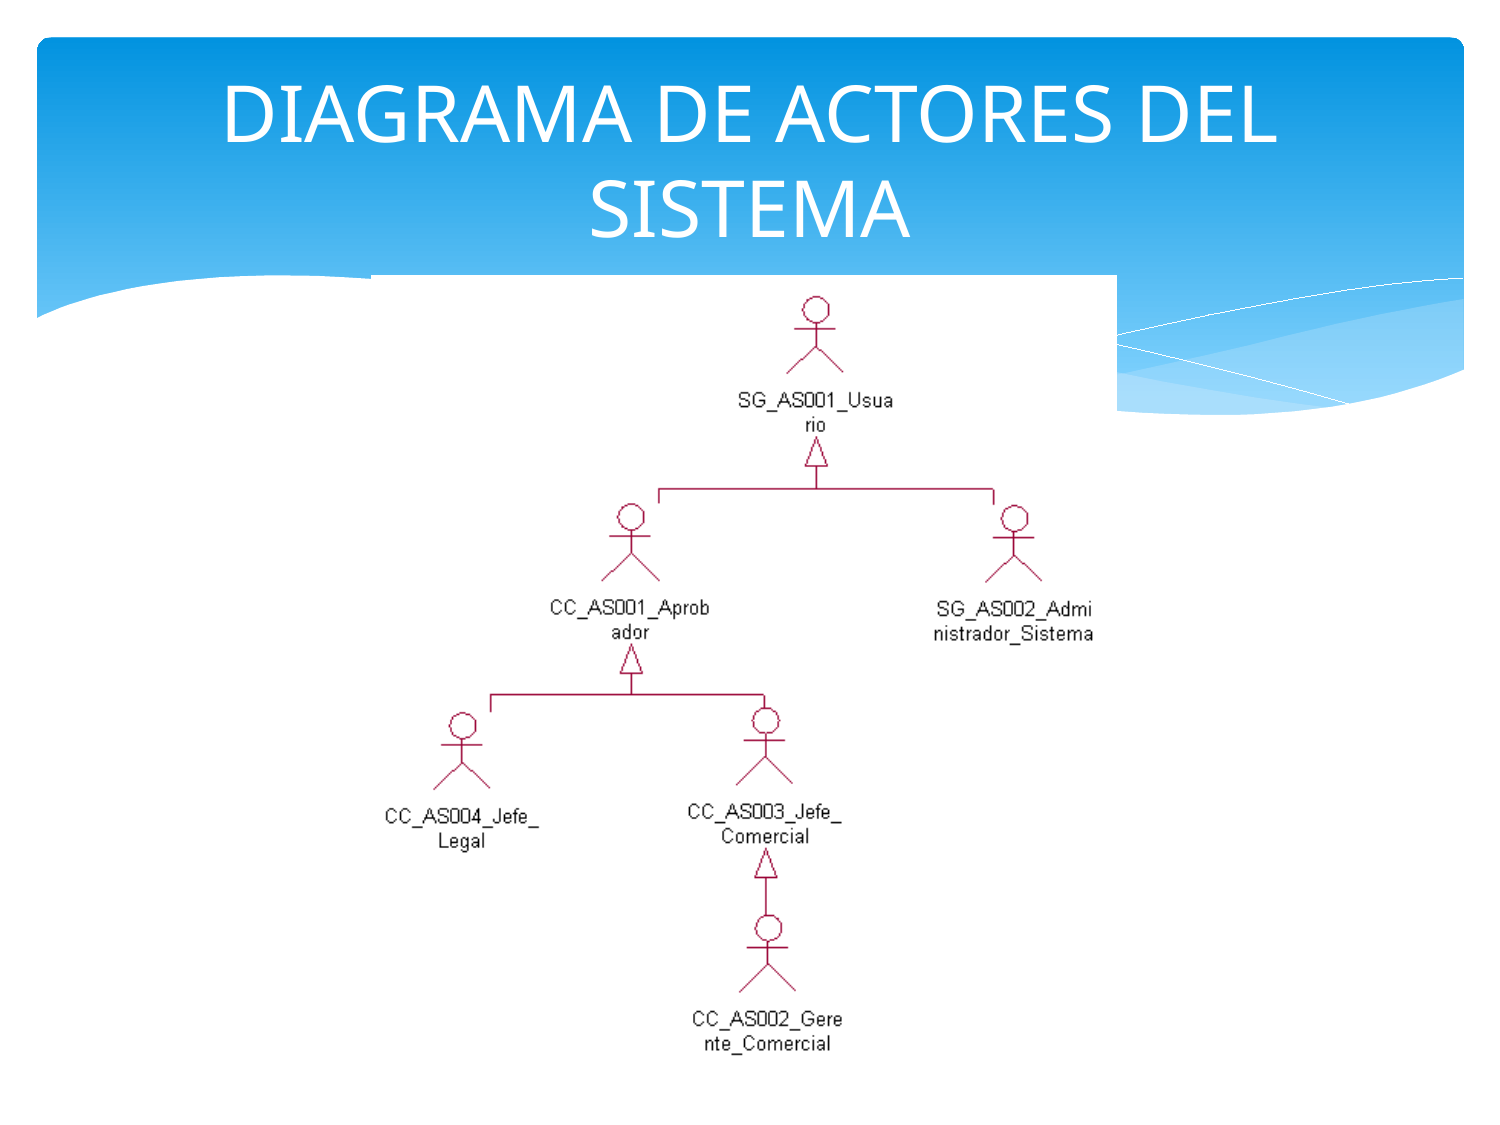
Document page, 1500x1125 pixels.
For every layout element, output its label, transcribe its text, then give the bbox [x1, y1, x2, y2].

picture [371, 275, 1117, 1069]
title DIAGRAMA DE ACTORES DEL SISTEMA [74, 55, 1426, 262]
